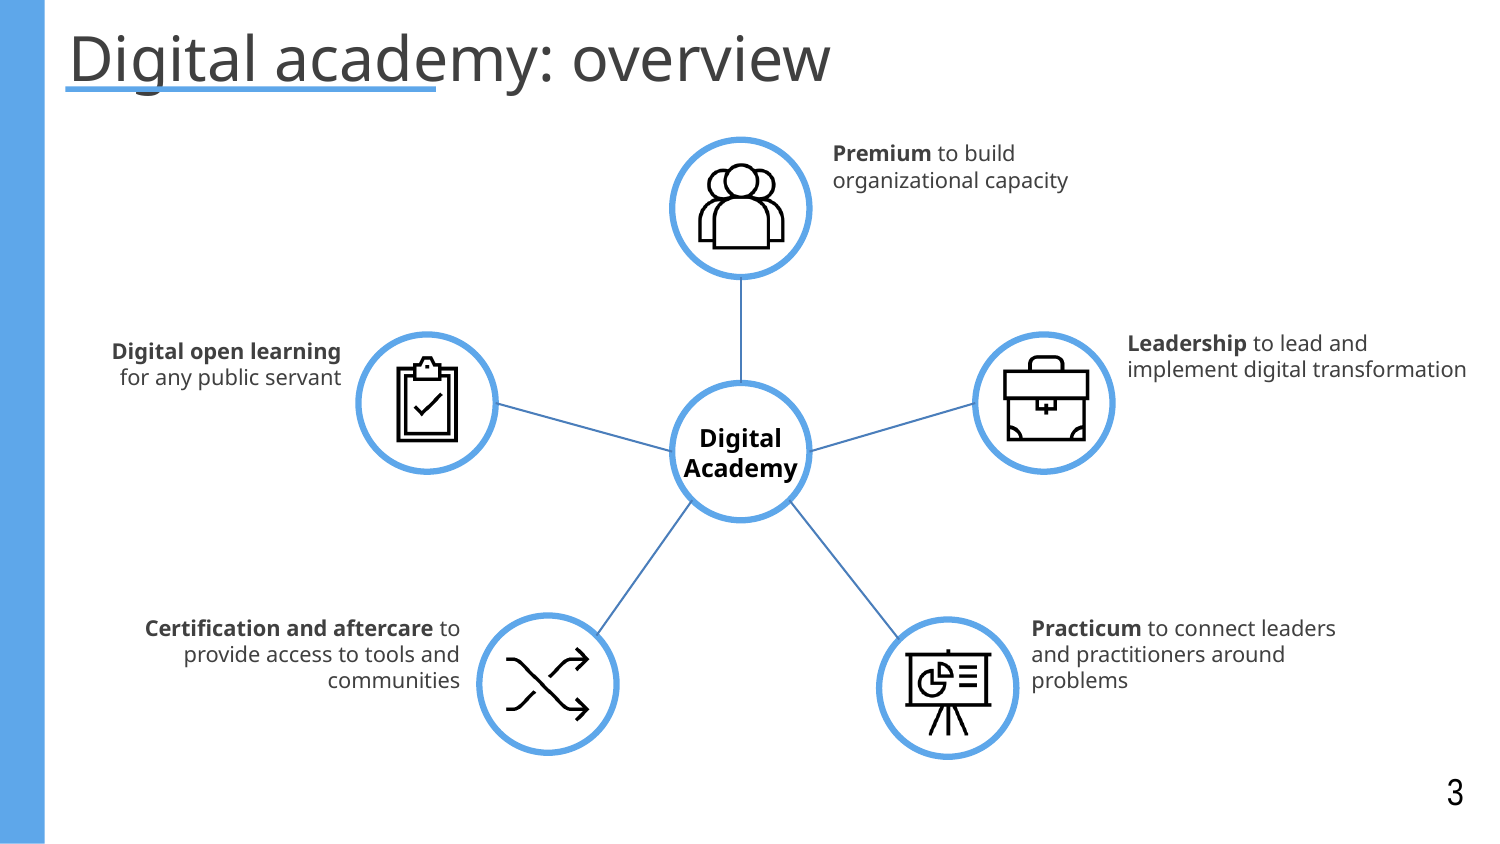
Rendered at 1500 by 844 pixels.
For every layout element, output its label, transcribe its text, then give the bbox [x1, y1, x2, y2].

text_box Leadership to lead and implement digital transformation [1112, 321, 1499, 390]
picture [902, 647, 993, 737]
text_box [0, 0, 47, 844]
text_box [789, 499, 900, 640]
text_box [495, 402, 673, 452]
text_box [477, 613, 619, 755]
text_box Premium to build organizational capacity [817, 132, 1174, 200]
text_box [903, 617, 1018, 759]
picture [382, 353, 472, 444]
text_box Certification and aftercare to provide access to tools and communities [71, 607, 476, 701]
text_box [680, 381, 802, 415]
text_box Digital Academy [654, 415, 828, 491]
text_box [670, 137, 812, 280]
text_box [63, 84, 438, 94]
text_box [973, 332, 1115, 474]
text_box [809, 402, 976, 452]
picture [1001, 352, 1091, 443]
text_box 3 [1397, 760, 1479, 821]
text_box [356, 332, 498, 474]
text_box Practicum to connect leaders and practitioners around problems [1016, 607, 1373, 701]
picture [504, 639, 595, 729]
text_box Digital open learning for any public servant [76, 329, 357, 398]
picture [696, 161, 786, 251]
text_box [596, 499, 693, 636]
text_box Digital academy: overview [53, 12, 1200, 102]
text_box [876, 649, 898, 739]
text_box [682, 491, 800, 523]
